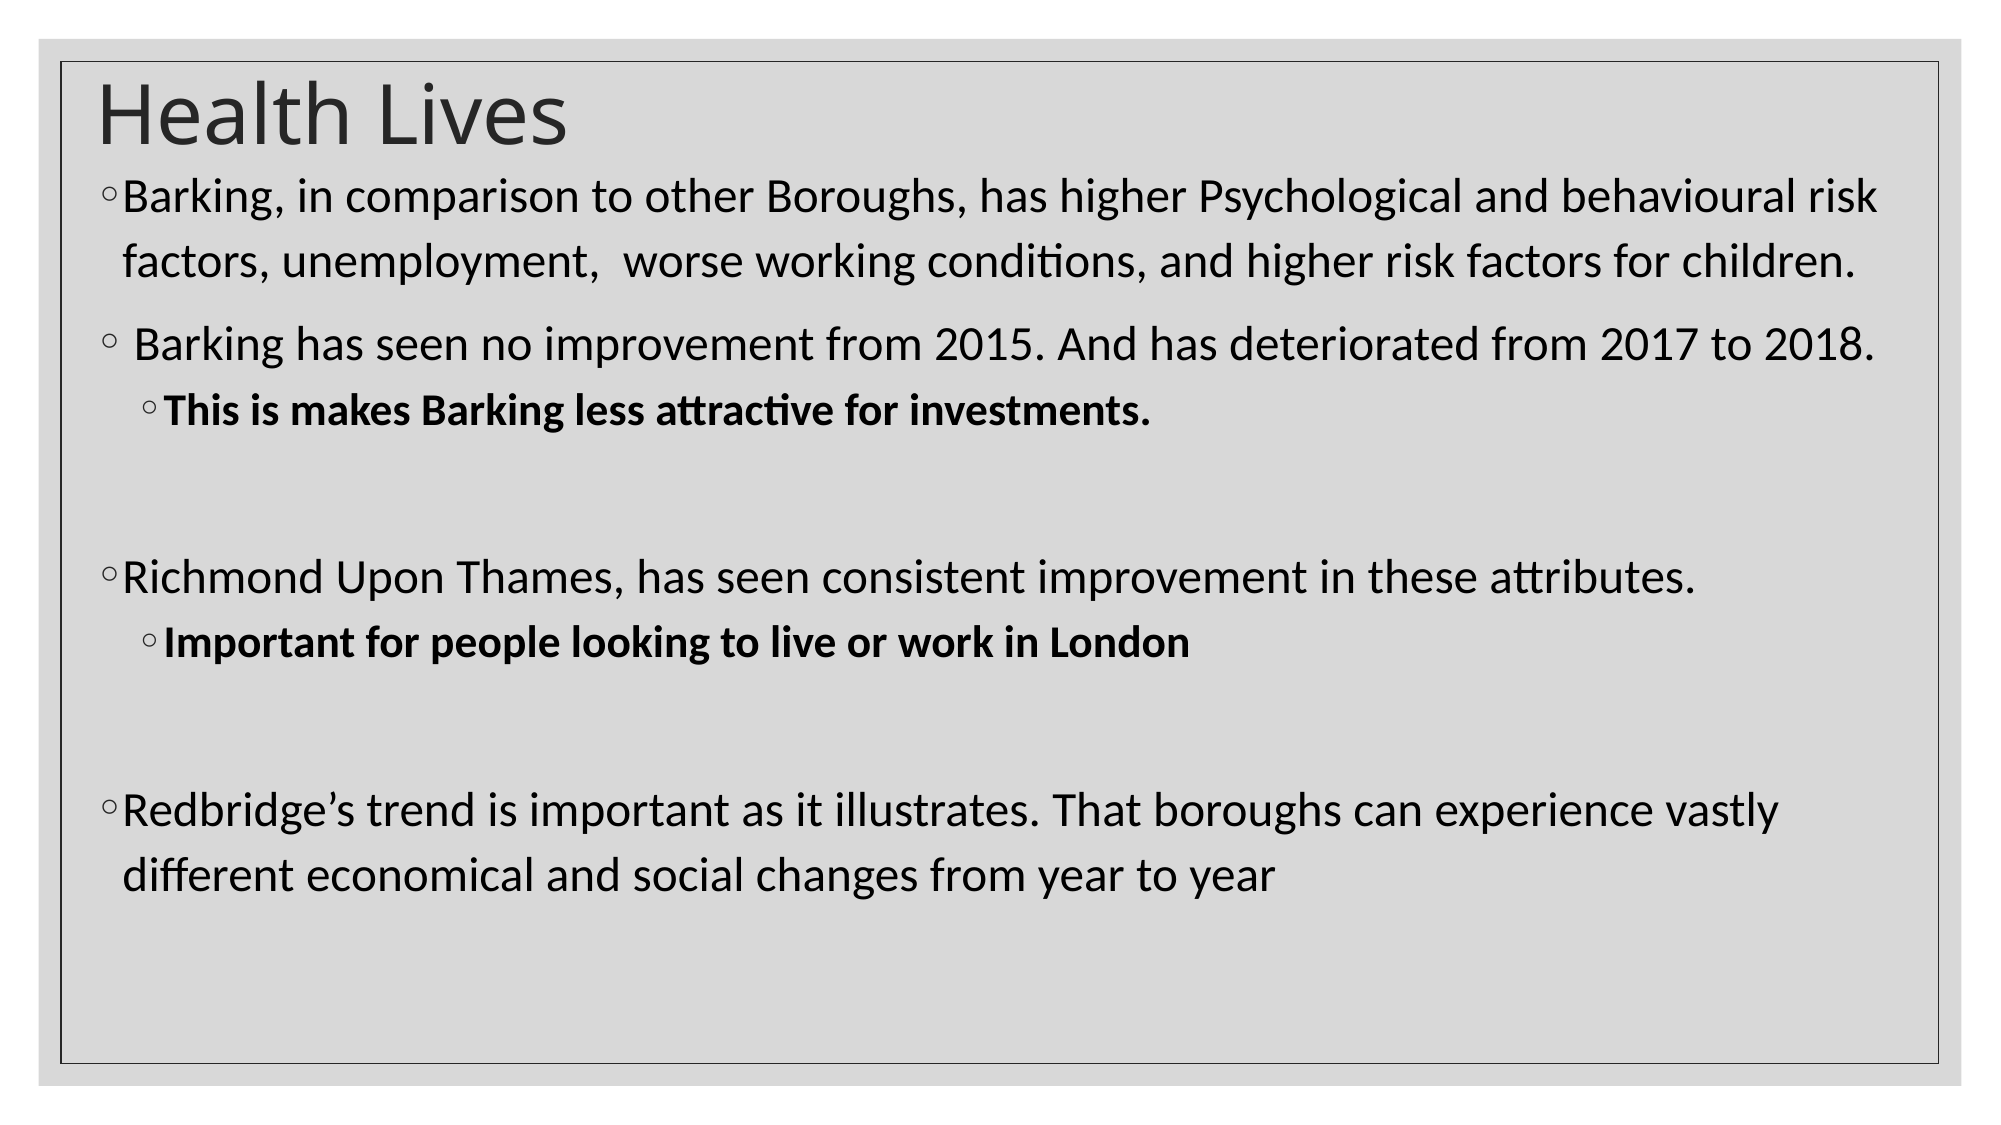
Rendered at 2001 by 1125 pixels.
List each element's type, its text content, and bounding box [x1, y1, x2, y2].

list Barking, in comparison to other Boroughs, has higher Psychological and behavioural risk factors, unemployment, worse working conditions, and higher risk factors for children. Barking has seen no improvement from 2015. And has deteriorated from 2017 to 2018. This is makes Barking less attractive for investments. Richmond Upon Thames, has seen consistent improvement in these attributes. Important for people looking to live or work in London Redbridge’s trend is important as it illustrates. That boroughs can experience vastly different economical and social changes from year to year [80, 149, 1910, 1038]
title Health Lives [80, 44, 890, 191]
